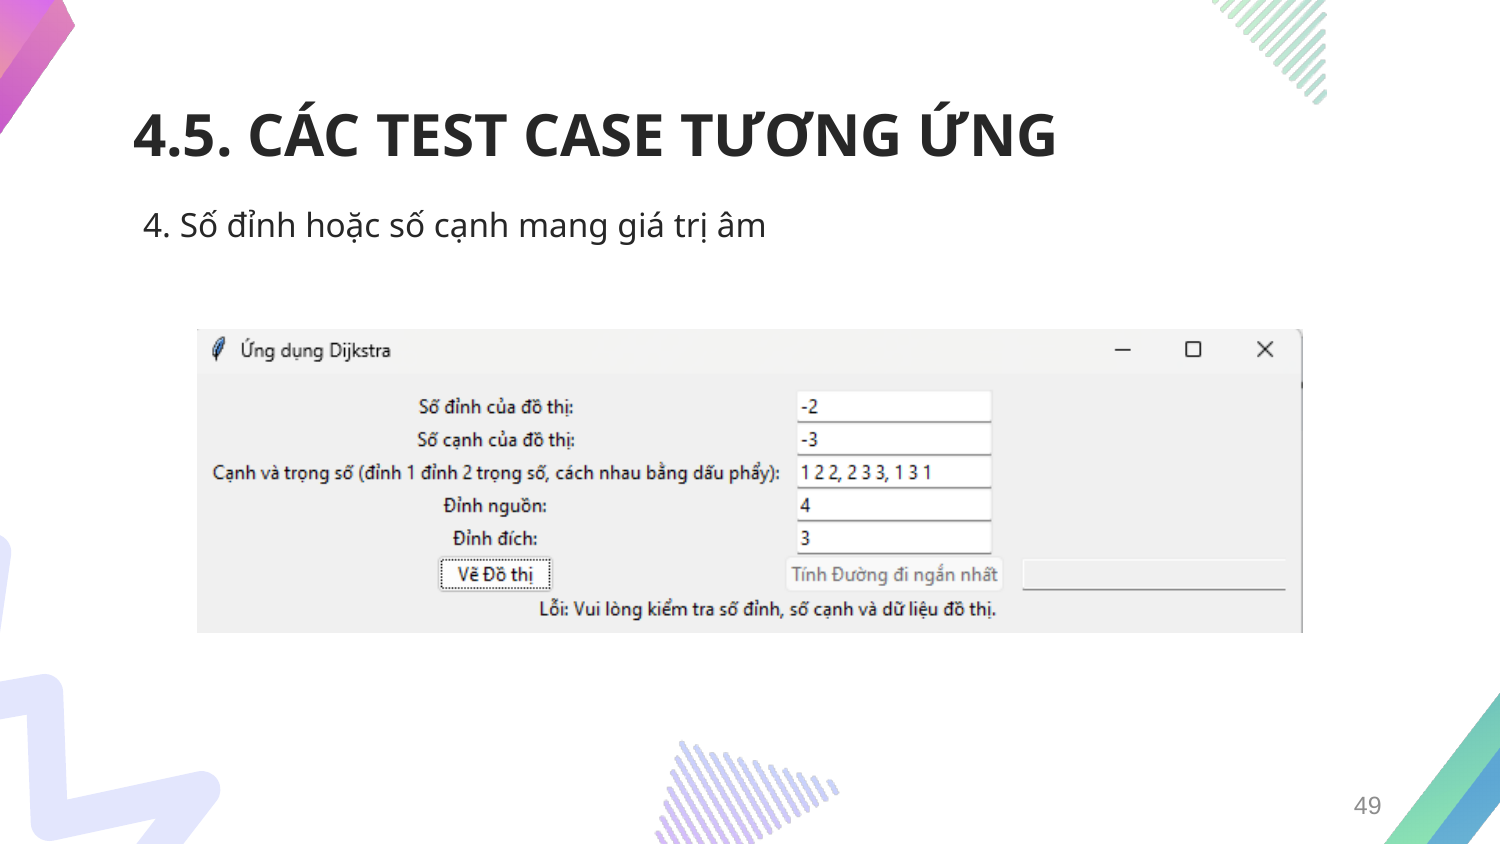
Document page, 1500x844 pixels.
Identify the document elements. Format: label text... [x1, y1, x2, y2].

picture [197, 328, 1303, 633]
picture [0, 0, 102, 172]
subtitle 4. Số đỉnh hoặc số cạnh mang giá trị âm [128, 182, 1372, 729]
title 4.5. CÁC TEST CASE TƯƠNG ỨNG [118, 36, 1141, 183]
picture [1261, 673, 1500, 844]
slide_number 49 [1059, 782, 1397, 828]
